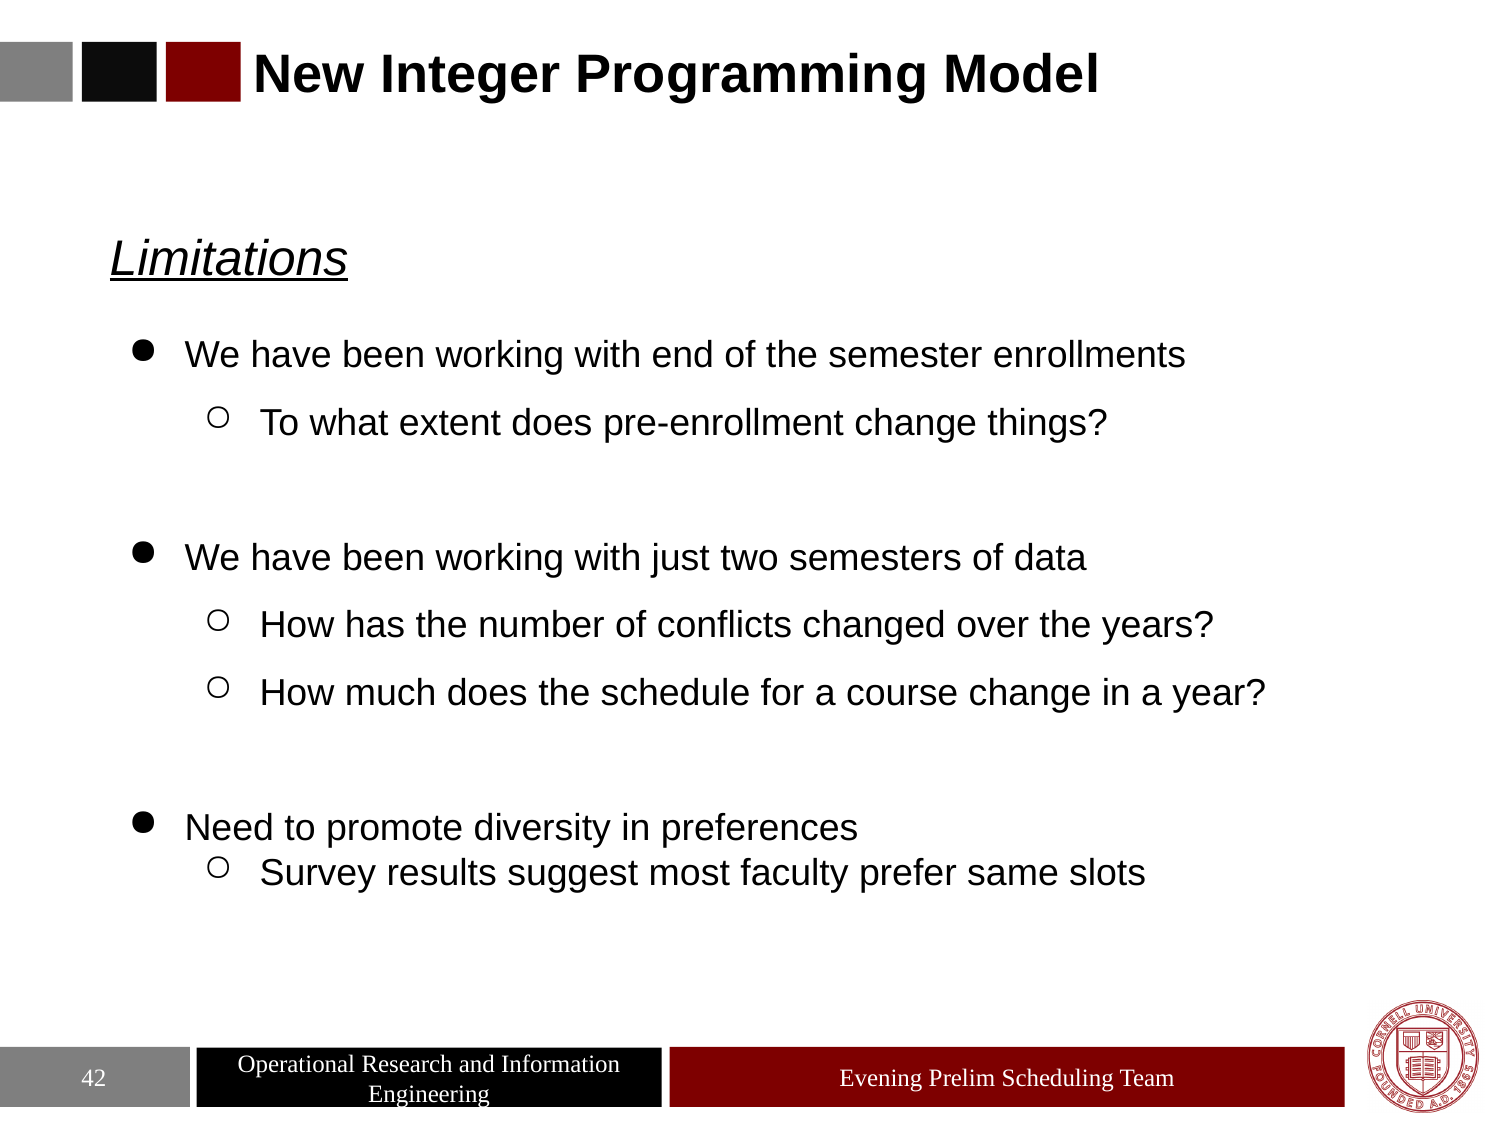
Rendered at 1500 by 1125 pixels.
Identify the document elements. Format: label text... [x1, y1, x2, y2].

title New Integer Programming Model [238, 25, 1500, 116]
text_box [0, 41, 73, 102]
picture [1367, 1000, 1485, 1113]
text_box Limitations We have been working with end of the semester enrollments To what extent does pre-enrollment change things? We have been working with just two semesters of data How has the number of conflicts changed over the years? How much does the schedule for a course change in a year? Need to promote diversity in preferences Survey results suggest most faculty prefer same slots [94, 210, 1368, 1001]
slide_number ‹#› [0, 1044, 190, 1108]
text_box Operational Research and Information Engineering [196, 1047, 662, 1107]
text_box [81, 41, 157, 102]
text_box [165, 41, 241, 102]
footer Evening Prelim Scheduling Team [669, 1046, 1345, 1107]
